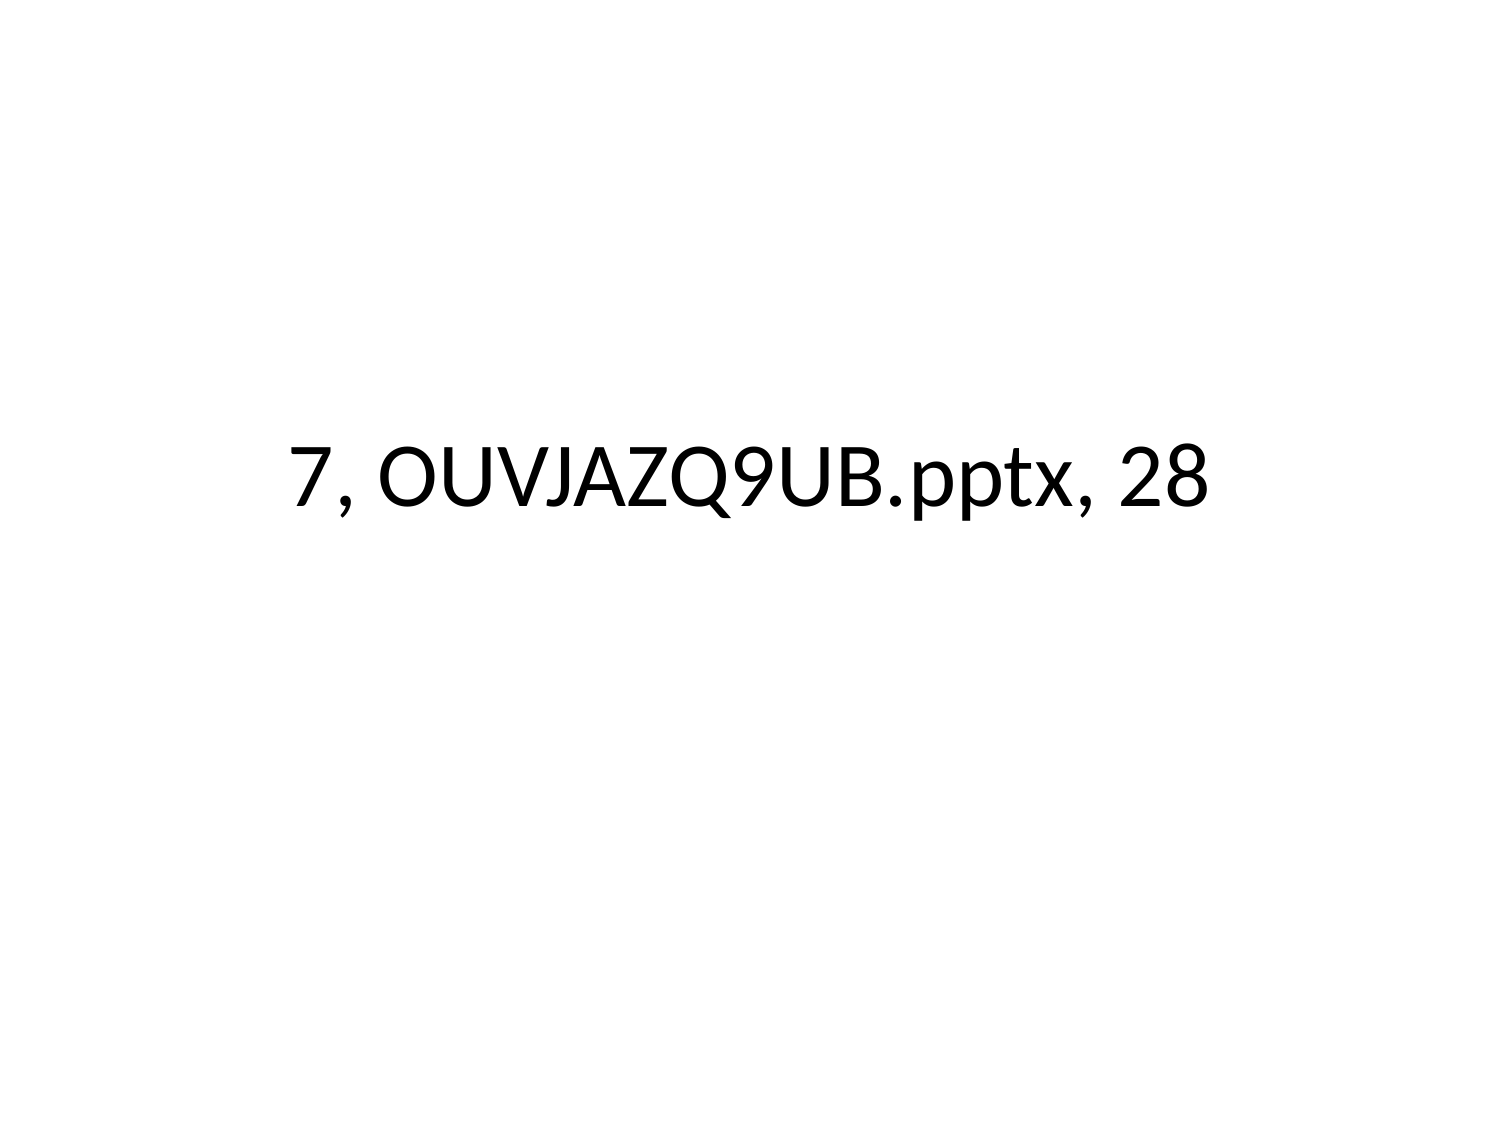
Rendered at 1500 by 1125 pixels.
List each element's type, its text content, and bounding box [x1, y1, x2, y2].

title 7, OUVJAZQ9UB.pptx, 28 [112, 349, 1388, 591]
